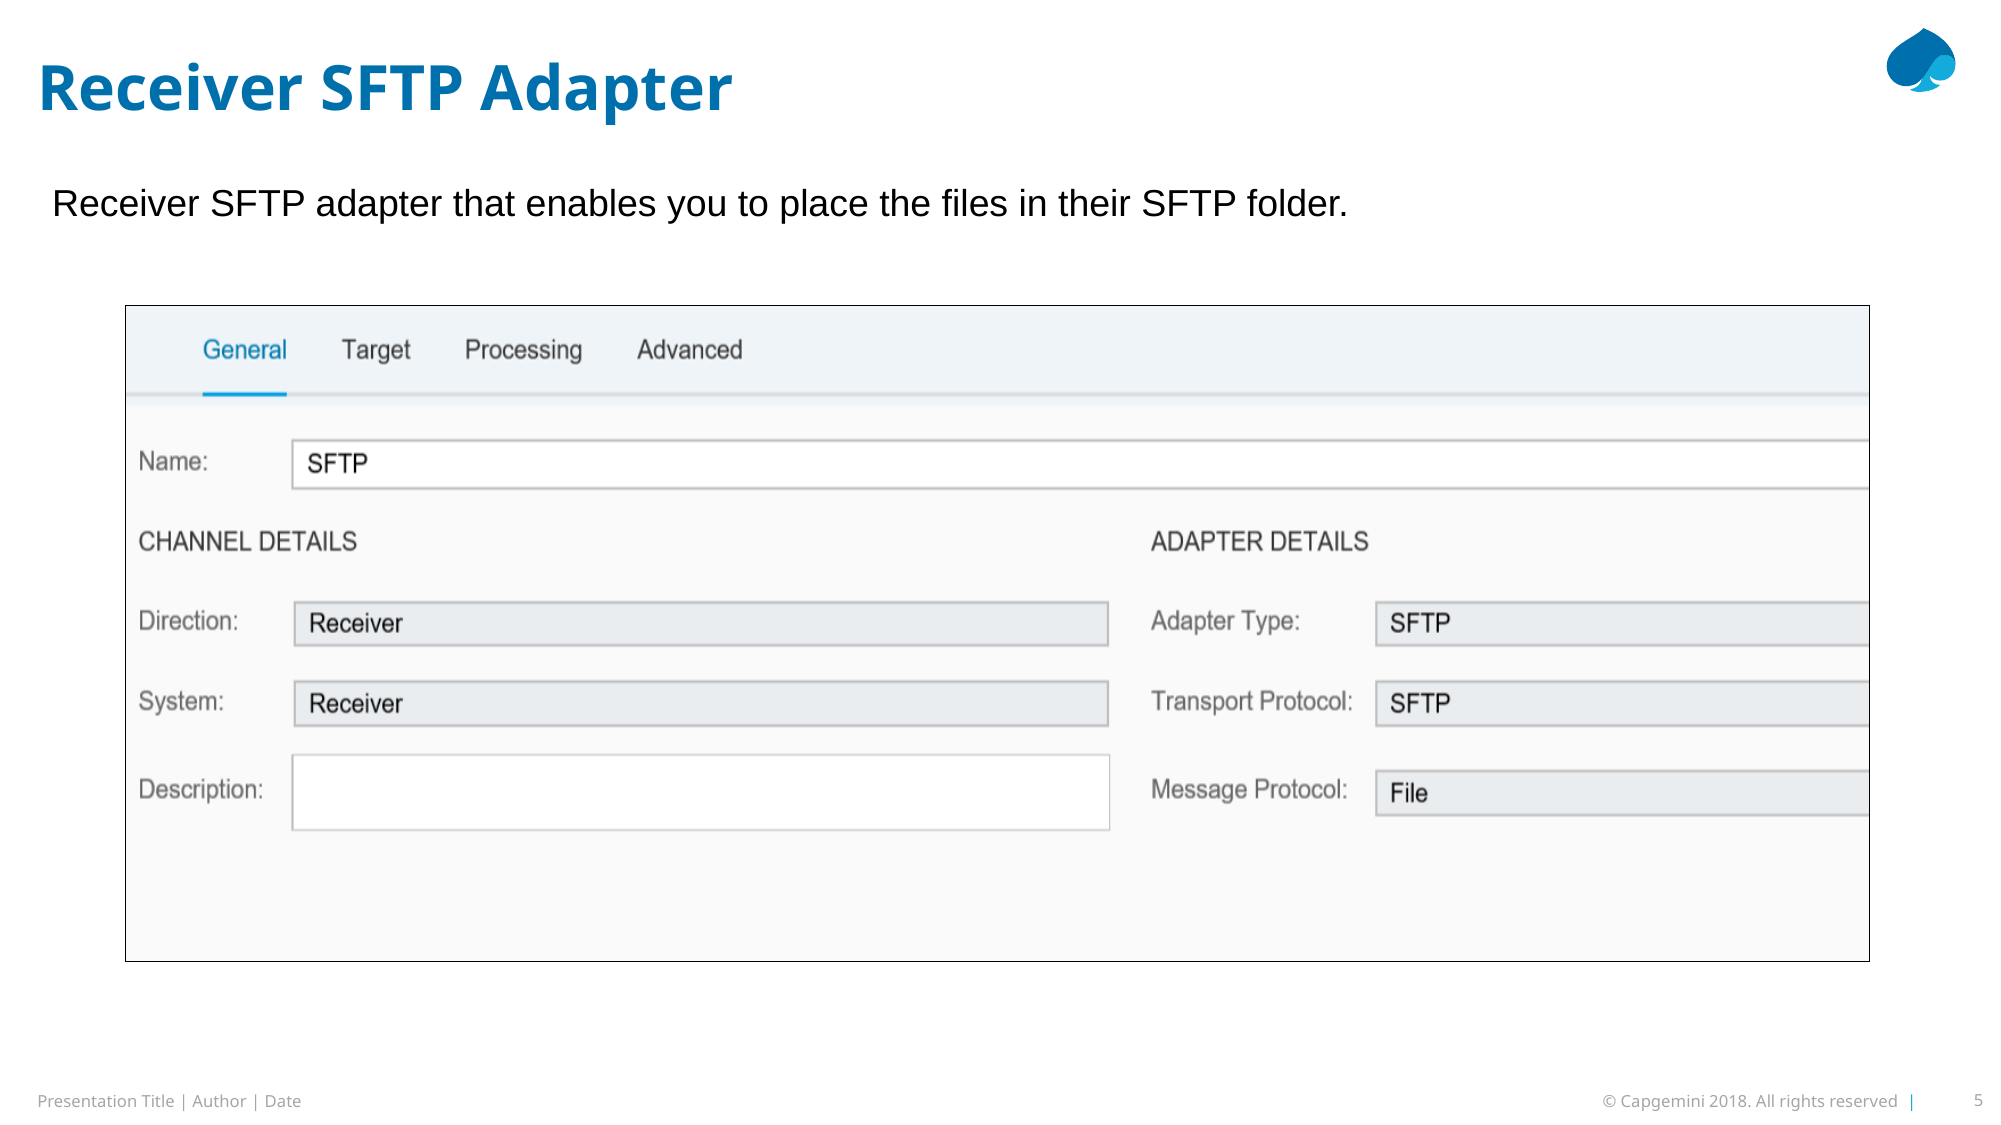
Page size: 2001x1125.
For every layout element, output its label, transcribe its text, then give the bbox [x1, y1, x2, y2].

picture [125, 305, 1871, 962]
title Receiver SFTP Adapter [37, 0, 1863, 182]
text_box Receiver SFTP adapter that enables you to place the files in their SFTP folder. [37, 126, 1798, 412]
